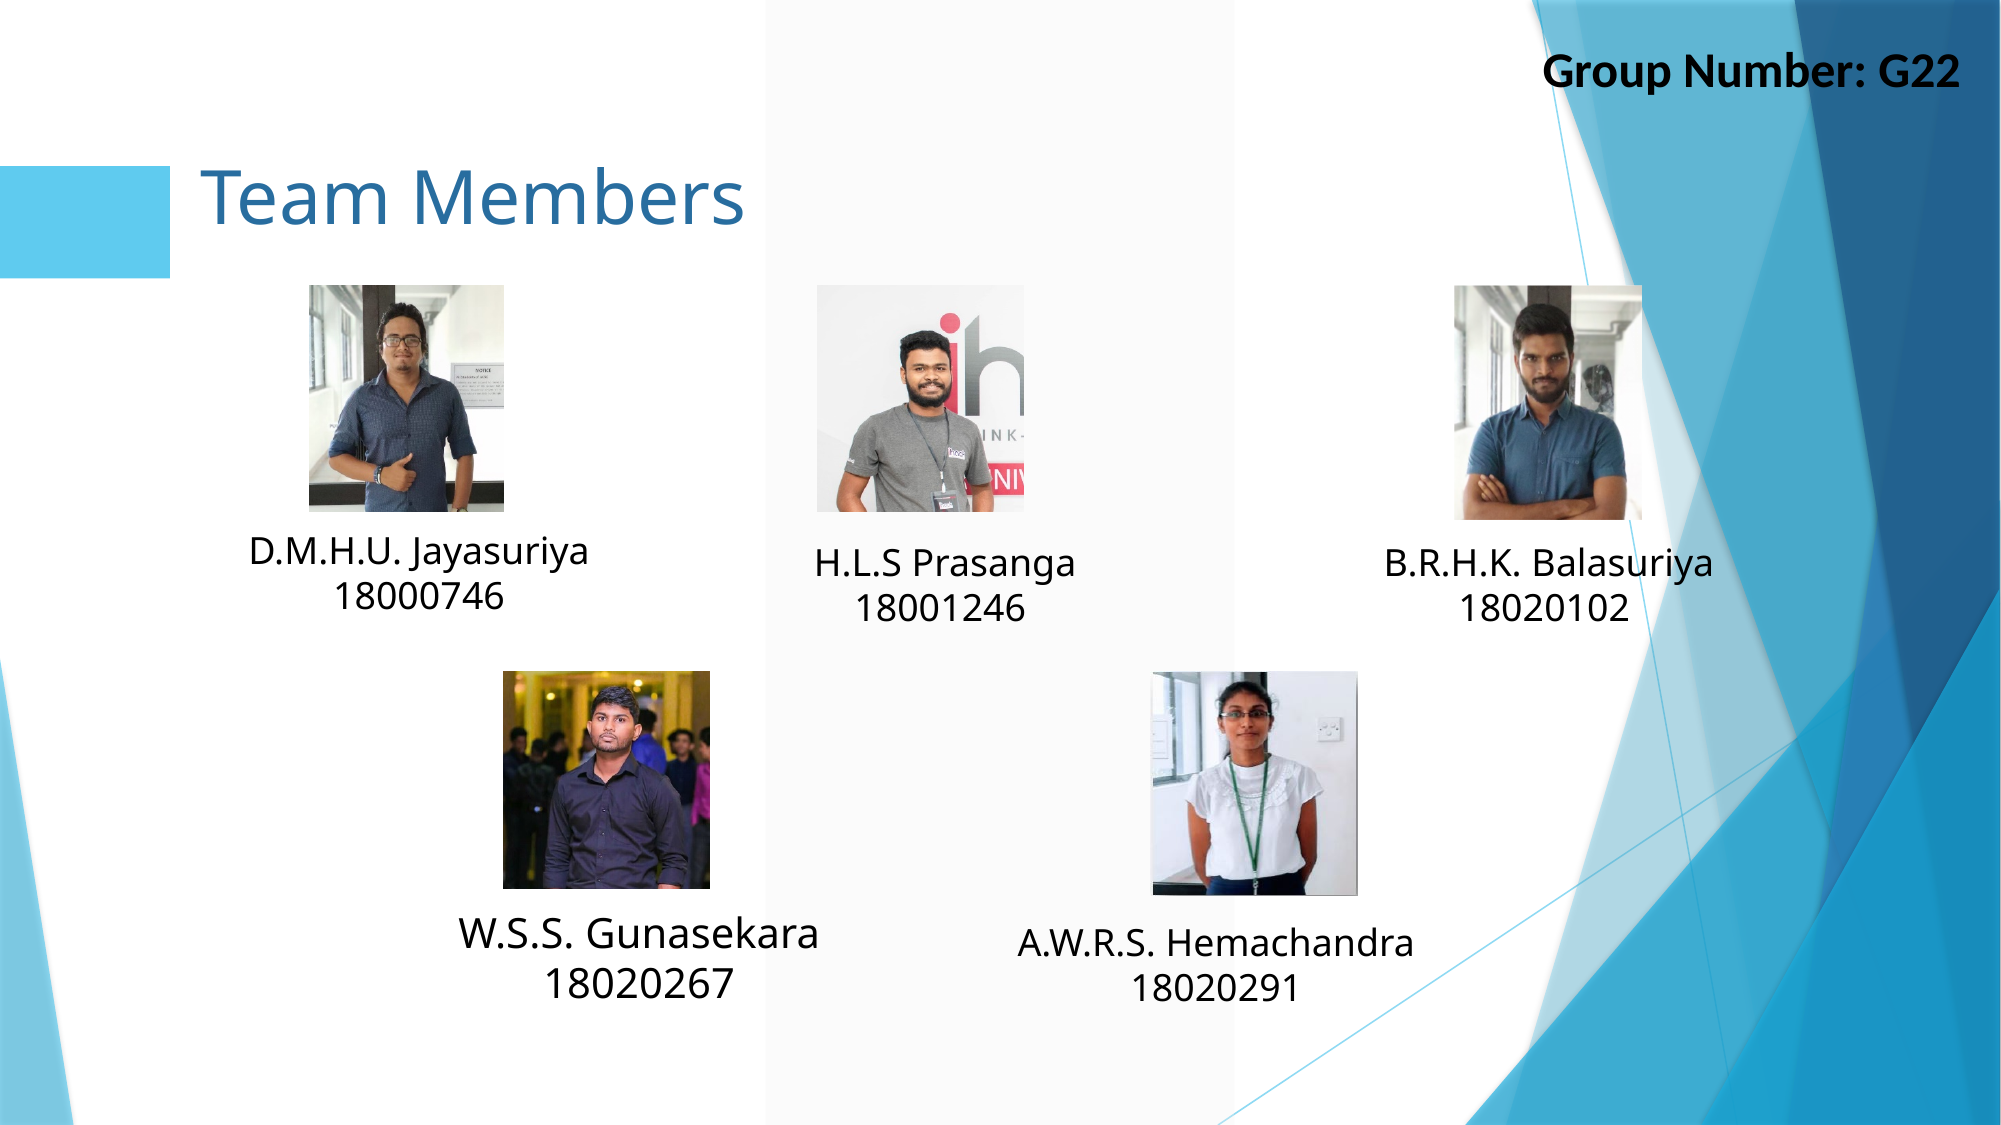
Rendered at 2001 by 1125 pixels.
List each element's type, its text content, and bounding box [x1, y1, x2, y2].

picture [1430, 286, 1666, 520]
picture [503, 671, 711, 890]
picture [1149, 671, 1359, 896]
picture [816, 285, 1025, 513]
picture [308, 285, 505, 513]
text_box H.L.S Prasanga 18001246 [768, 531, 1113, 637]
text_box W.S.S. Gunasekara 18020267 [419, 899, 860, 1015]
text_box Group Number: G22 [1527, 30, 1981, 105]
text_box B.R.H.K. Balasuriya 18020102 [1357, 531, 1741, 637]
text_box D.M.H.U. Jayasuriya 18000746 [208, 519, 630, 625]
text_box A.W.R.S. Hemachandra 18020291 [978, 911, 1454, 1017]
title Team Members [185, 142, 787, 258]
